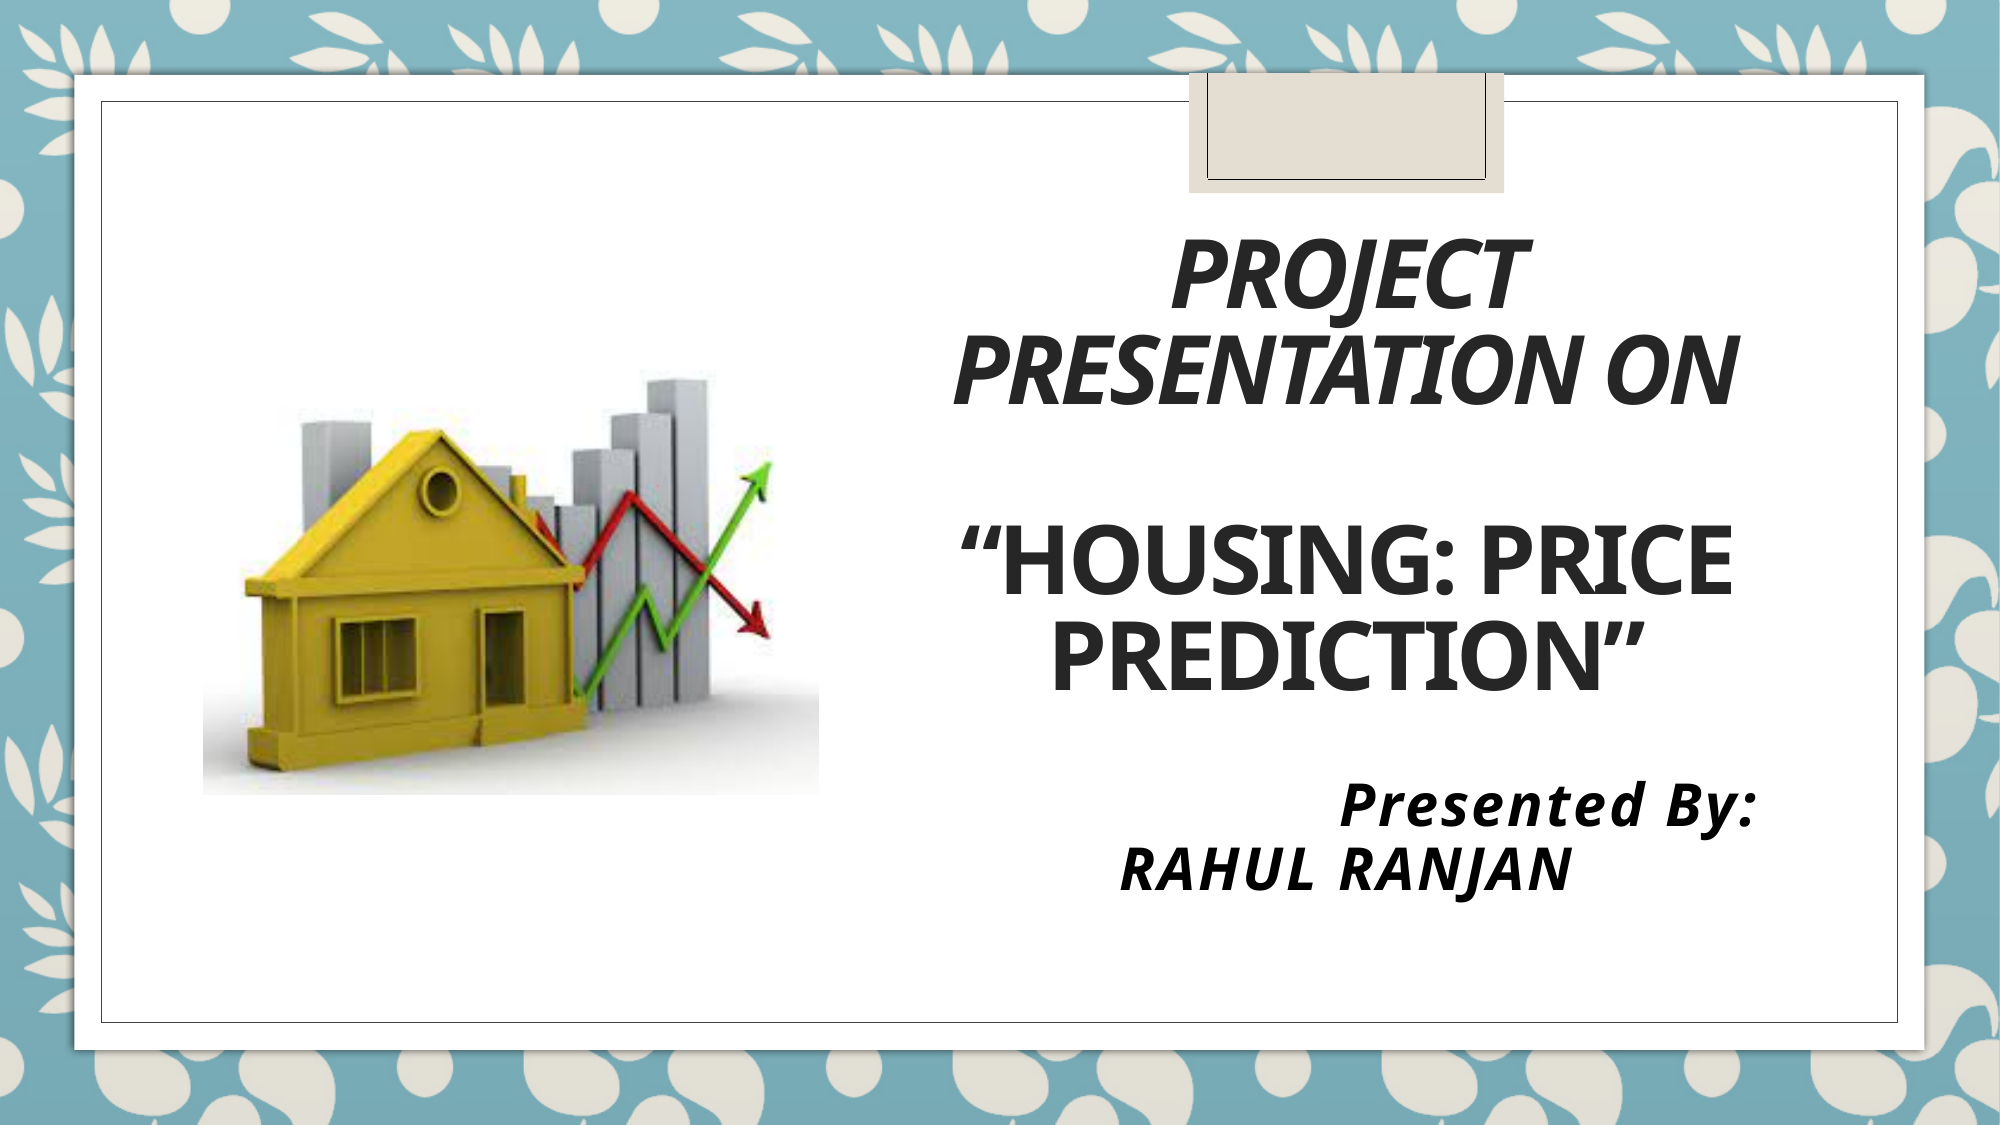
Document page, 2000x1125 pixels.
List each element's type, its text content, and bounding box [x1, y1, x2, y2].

picture [203, 333, 819, 795]
title Project Presentation On “Housing: Price Prediction” [877, 221, 1816, 721]
text_box [74, 74, 1925, 1050]
text_box [1188, 72, 1505, 194]
subtitle Presented By: RAHUL RANJAN [907, 768, 1786, 925]
text_box [101, 101, 1898, 1023]
